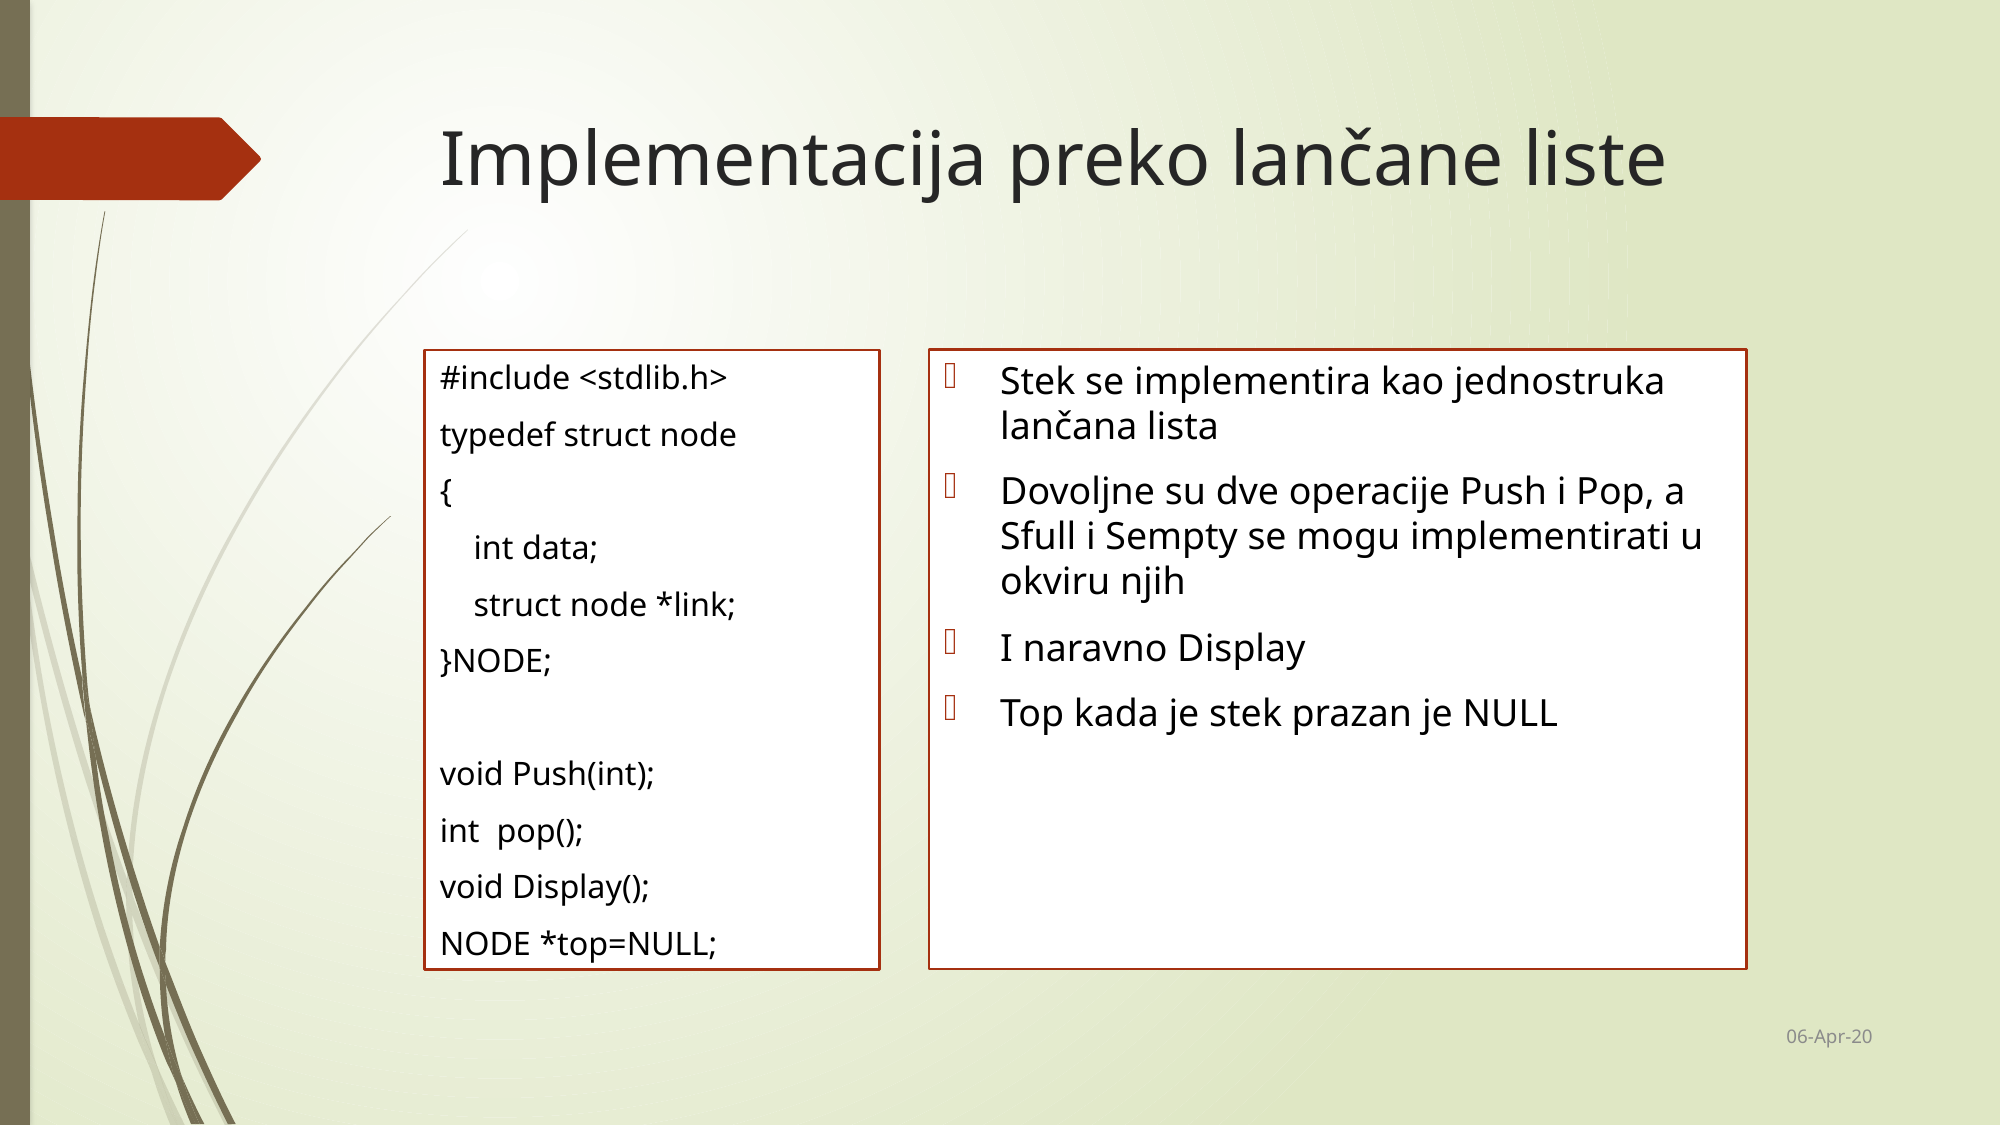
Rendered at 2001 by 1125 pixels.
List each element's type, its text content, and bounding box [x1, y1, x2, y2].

title Implementacija preko lančane liste [425, 102, 1888, 313]
slide_number 06-Apr-20 [1699, 1005, 1888, 1067]
text_box Stek se implementira kao jednostruka lančana lista Dovoljne su dve operacije Push i Pop, a Sfull i Sempty se mogu implementirati u okviru njih I naravno Display Top kada je stek prazan je NULL [928, 348, 1748, 970]
list #include <stdlib.h> typedef struct node { int data; struct node *link; }NODE; void Push(int); int pop(); void Display(); NODE *top=NULL; [423, 349, 881, 971]
